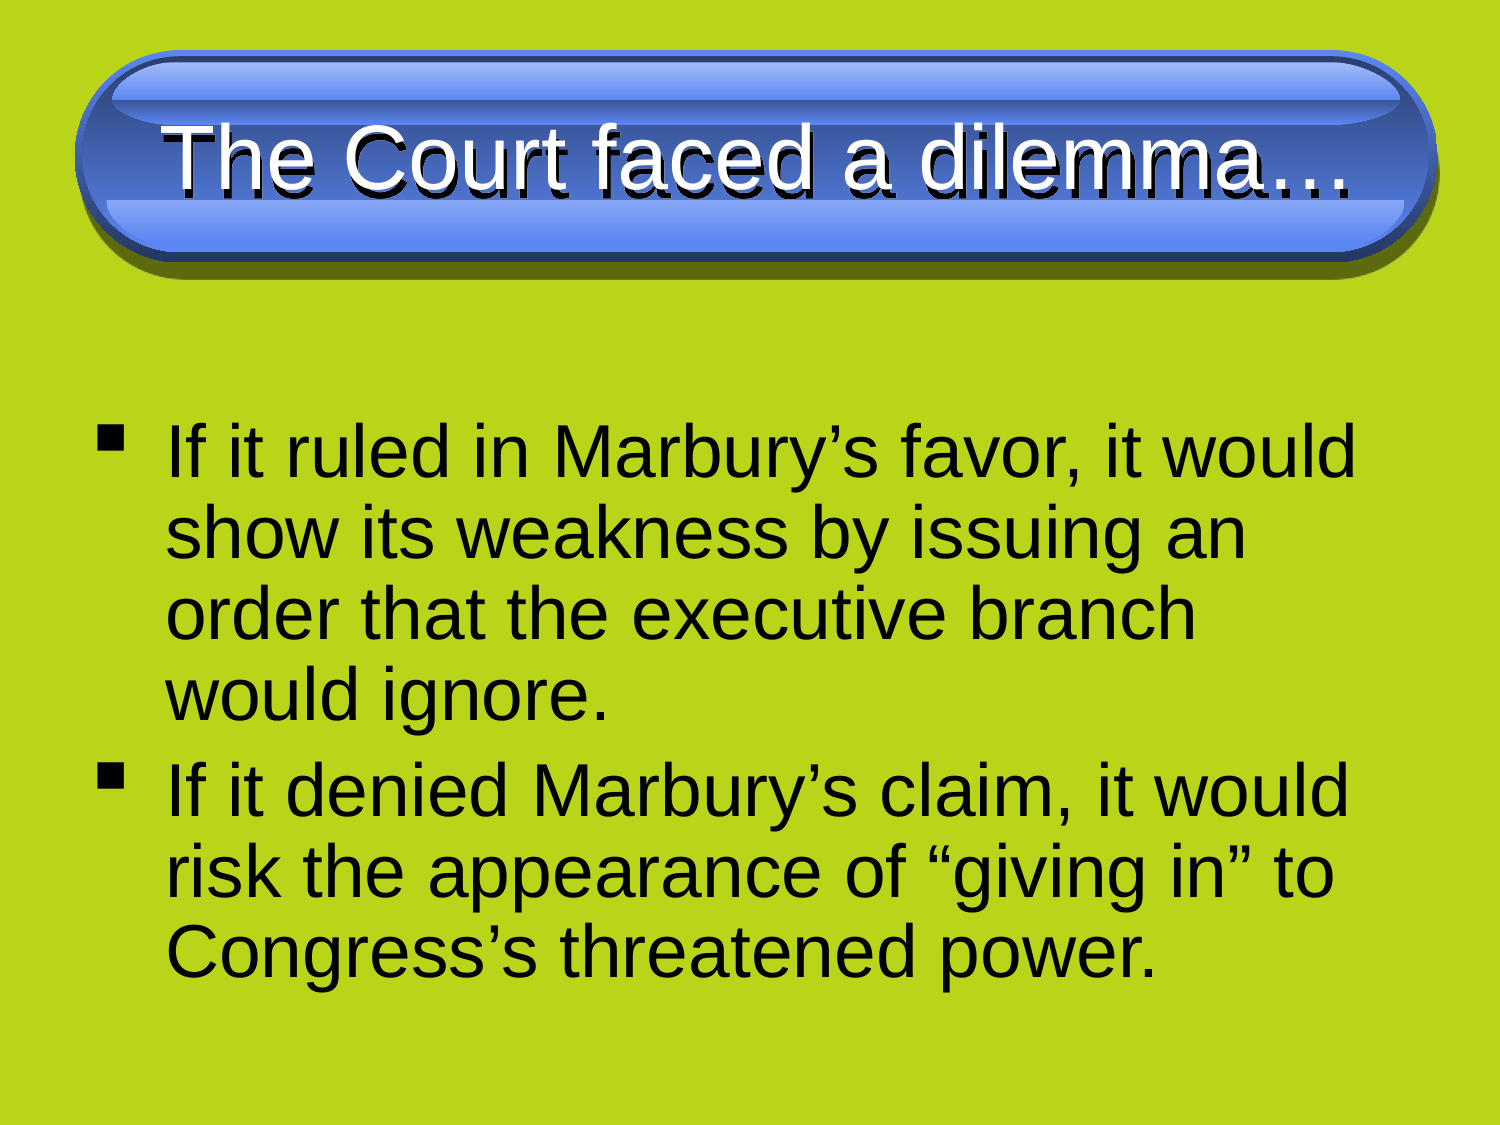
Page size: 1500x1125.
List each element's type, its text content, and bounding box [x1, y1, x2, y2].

list If it ruled in Marbury’s favor, it would show its weakness by issuing an order that the executive branch would ignore. If it denied Marbury’s claim, it would risk the appearance of “giving in” to Congress’s threatened power. [74, 299, 1401, 1026]
title The Court faced a dilemma… [129, 79, 1388, 226]
